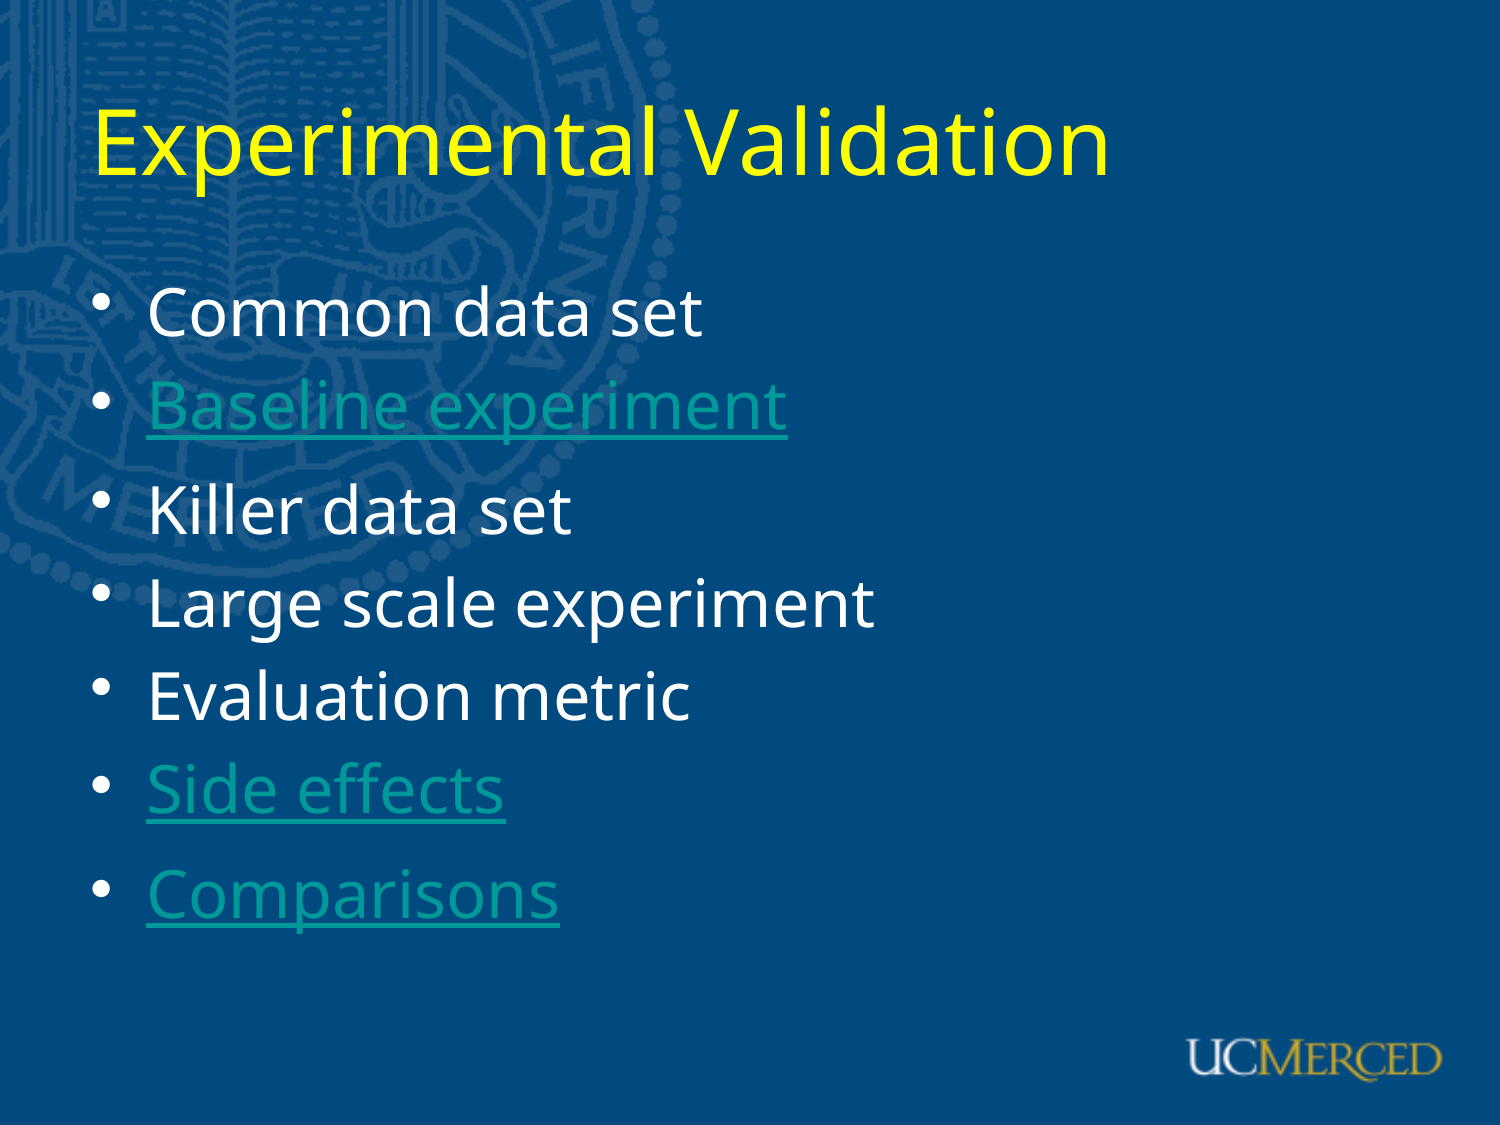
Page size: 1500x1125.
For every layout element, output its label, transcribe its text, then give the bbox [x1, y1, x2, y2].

picture [0, 0, 1500, 1125]
title Experimental Validation [74, 44, 1426, 233]
list Common data set Baseline experiment Killer data set Large scale experiment Evaluation metric Side effects Comparisons [74, 262, 1426, 1006]
